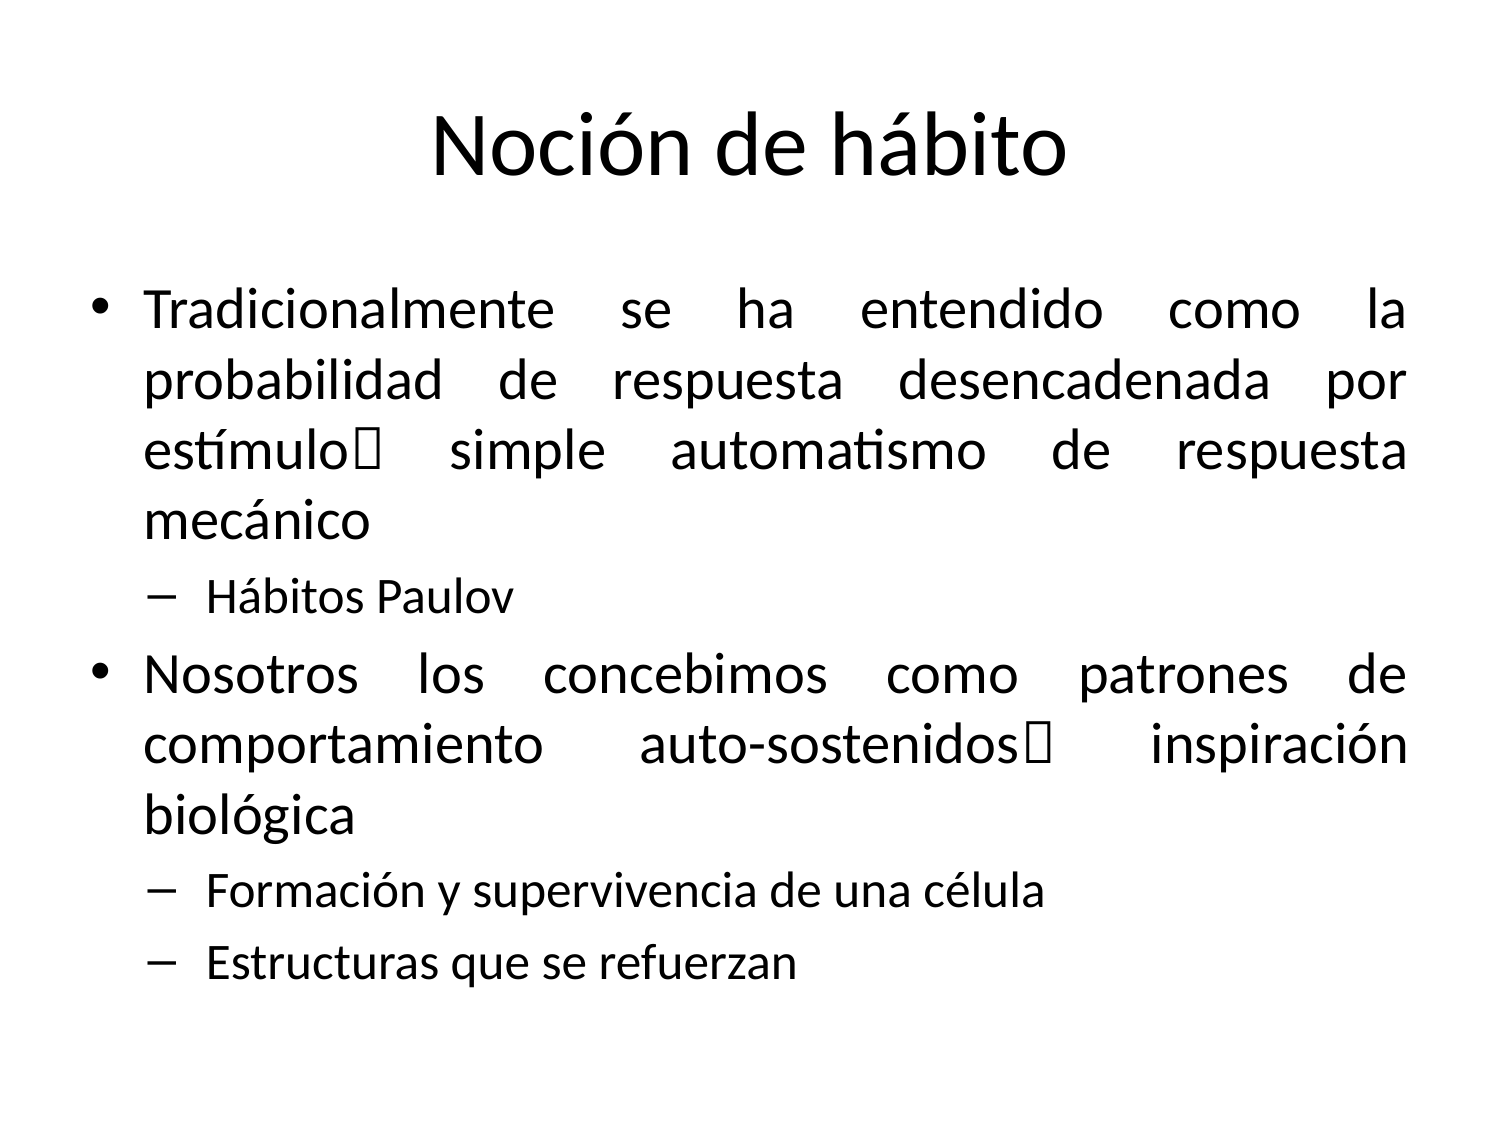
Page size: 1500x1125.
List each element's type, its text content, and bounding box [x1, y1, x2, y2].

list Tradicionalmente se ha entendido como la probabilidad de respuesta desencadenada por estímulo simple automatismo de respuesta mecánico Hábitos Paulov Nosotros los concebimos como patrones de comportamiento auto-sostenidos inspiración biológica Formación y supervivencia de una célula Estructuras que se refuerzan [75, 262, 1425, 1005]
title Noción de hábito [75, 45, 1425, 233]
